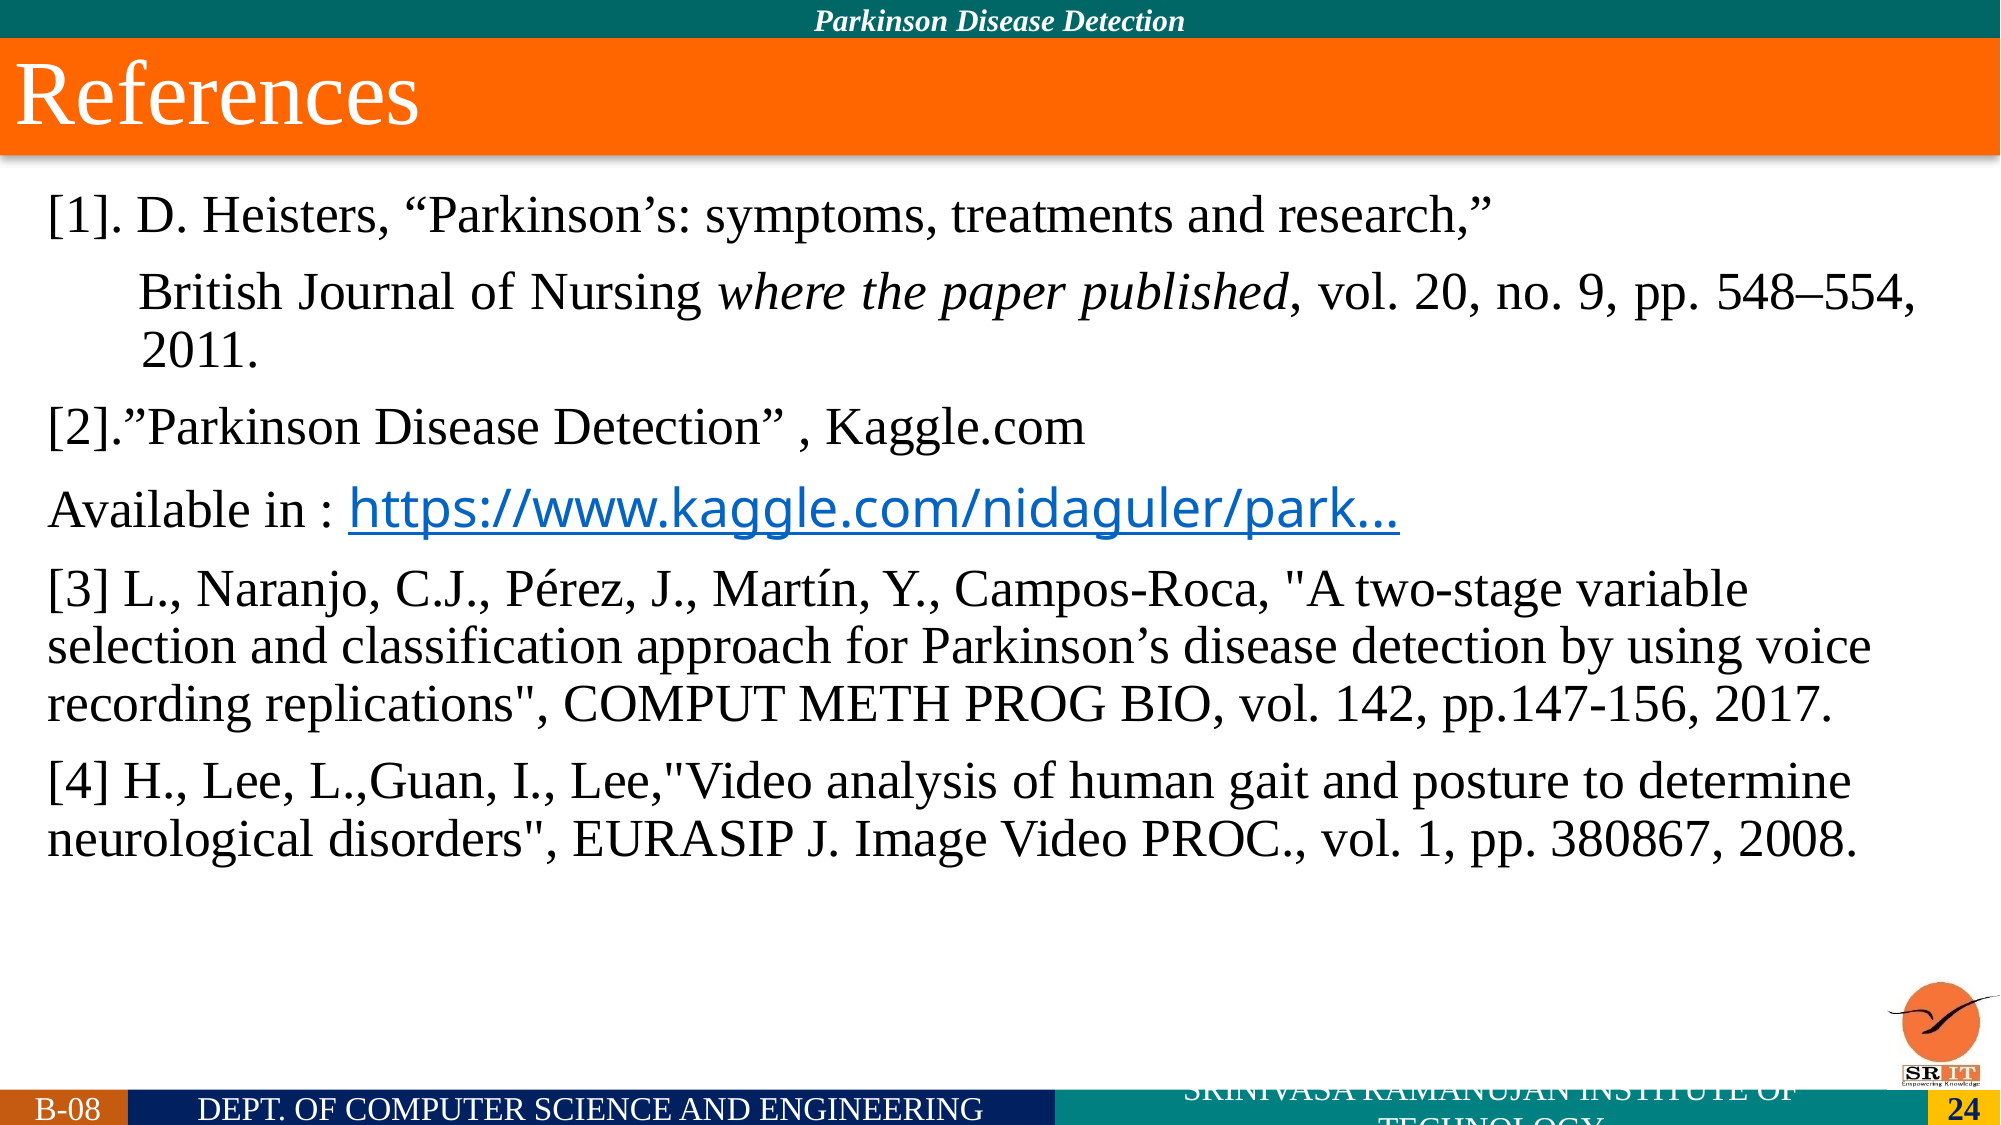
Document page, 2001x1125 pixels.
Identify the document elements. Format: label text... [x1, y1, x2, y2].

title References [0, 38, 2000, 156]
list [1]. D. Heisters, “Parkinson’s: symptoms, treatments and research,” British Journal of Nursing where the paper published, vol. 20, no. 9, pp. 548–554, 2011. [2].”Parkinson Disease Detection” , Kaggle.com Available in : https://www.kaggle.com/nidaguler/park... [3] L., Naranjo, C.J., Pérez, J., Martín, Y., Campos-Roca, "A two-stage variable selection and classification approach for Parkinson’s disease detection by using voice recording replications", COMPUT METH PROG BIO, vol. 142, pp.147-156, 2017. [4] H., Lee, L.,Guan, I., Lee,"Video analysis of human gait and posture to determine neurological disorders", EURASIP J. Image Video PROC., vol. 1, pp. 380867, 2008. [32, 178, 1933, 1065]
picture [1887, 977, 2000, 1090]
